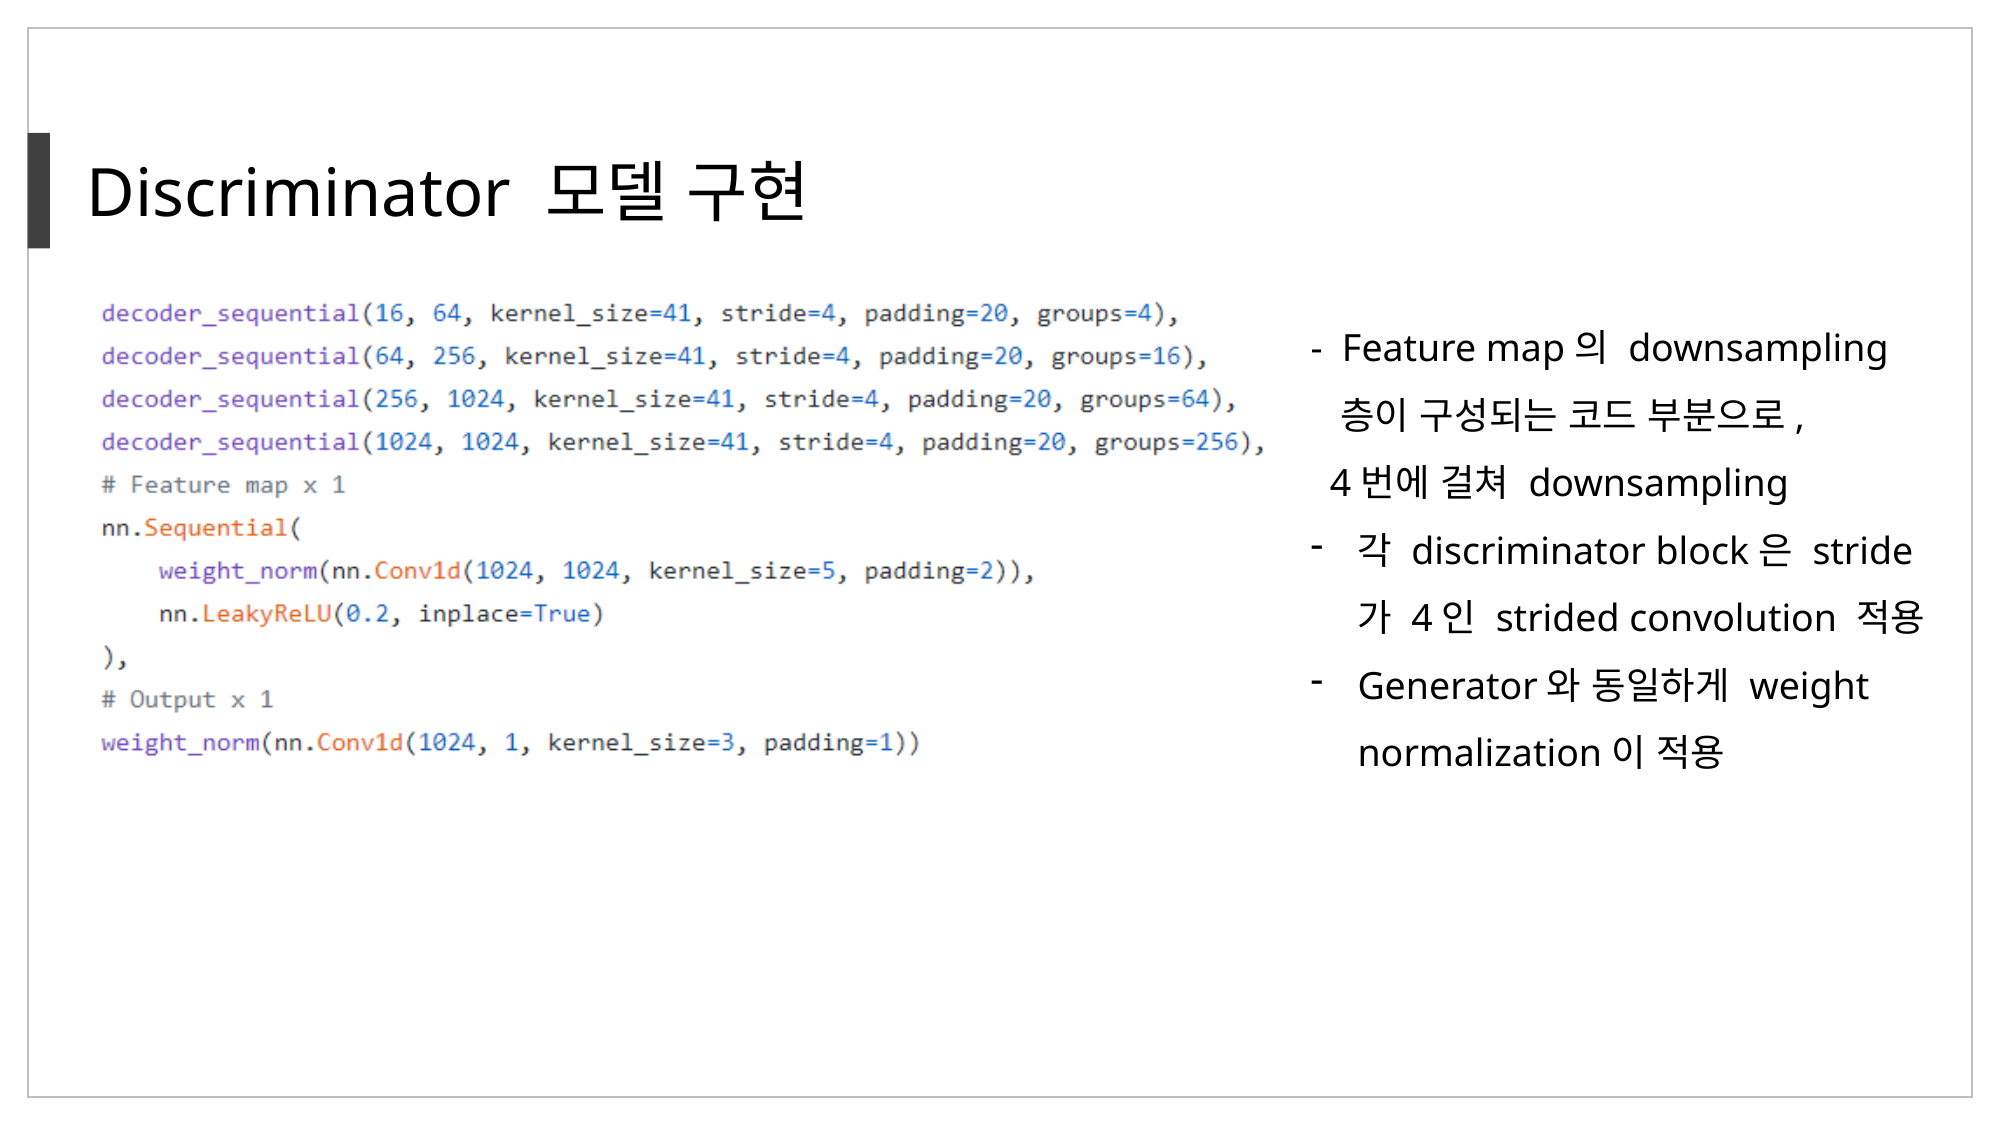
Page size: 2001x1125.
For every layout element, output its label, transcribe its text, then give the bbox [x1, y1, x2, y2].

picture [88, 294, 1268, 761]
text_box [27, 27, 1973, 1098]
text_box - Feature map의 downsampling 층이 구성되는 코드 부분으로, 4번에 걸쳐 downsampling 각 discriminator block은 stride가 4인 strided convolution 적용 Generator와 동일하게 weight normalization이 적용 [1295, 294, 1941, 850]
text_box [27, 132, 51, 249]
text_box Discriminator 모델 구현 [71, 142, 869, 238]
